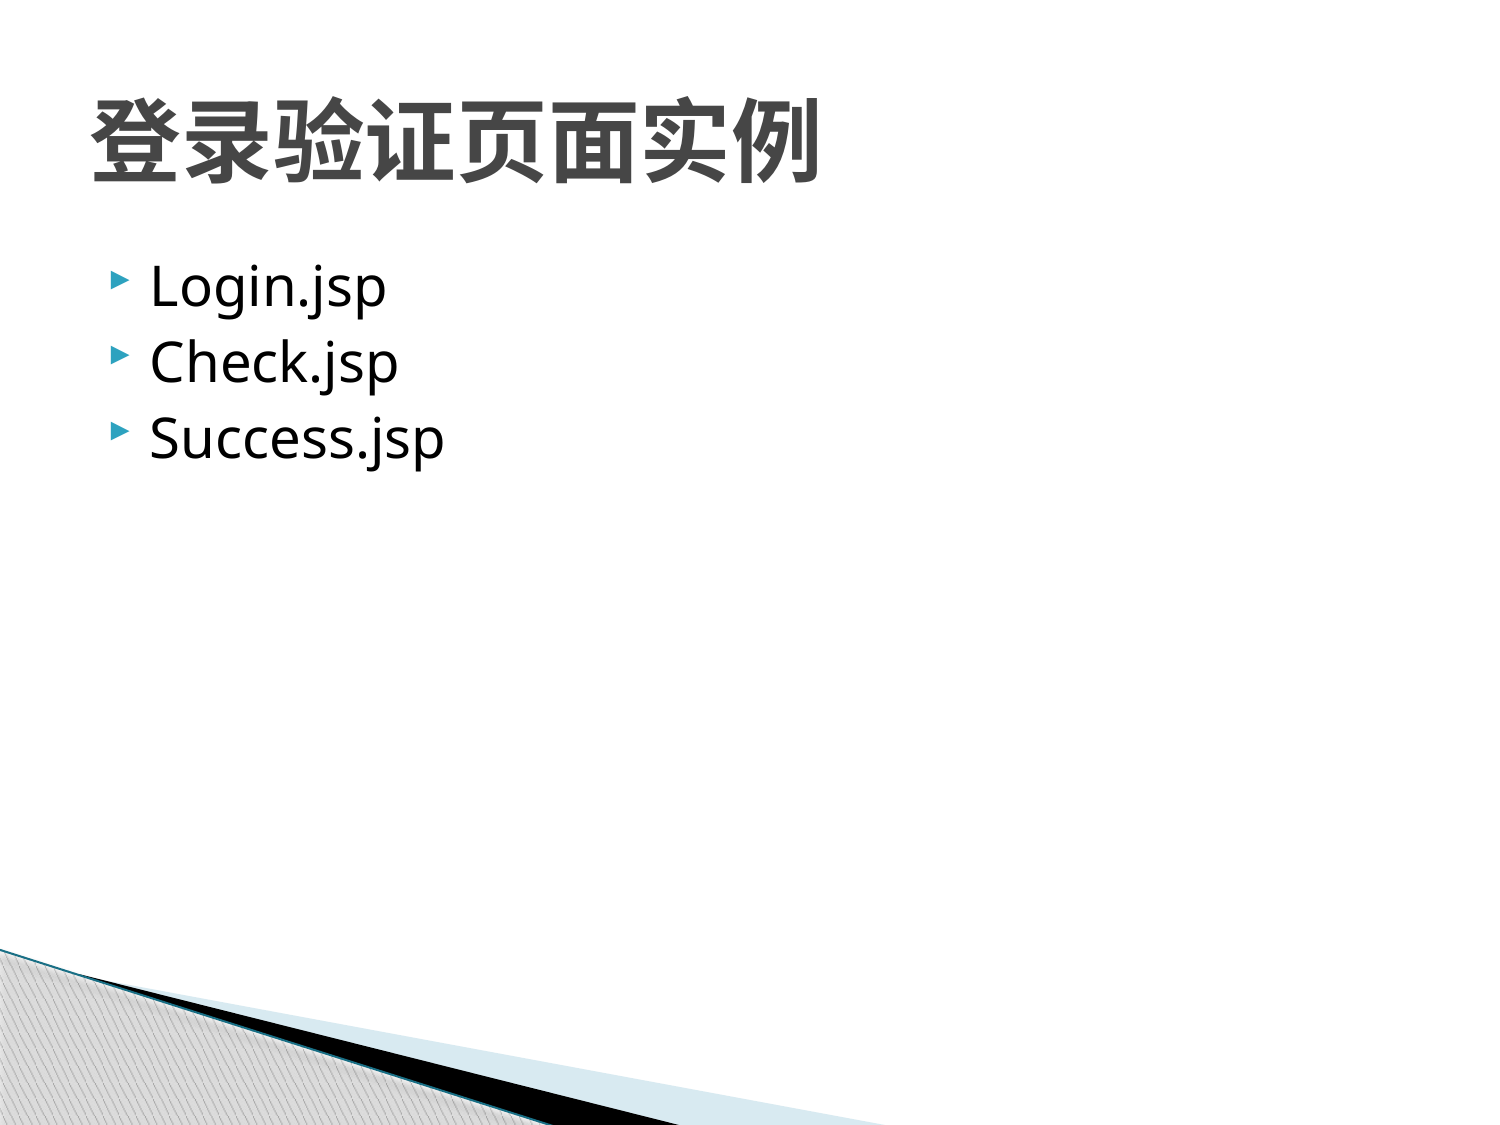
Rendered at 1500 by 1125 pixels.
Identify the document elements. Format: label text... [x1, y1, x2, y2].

list Login.jsp Check.jsp Success.jsp [75, 243, 1425, 986]
title 登录验证页面实例 [75, 45, 1425, 233]
